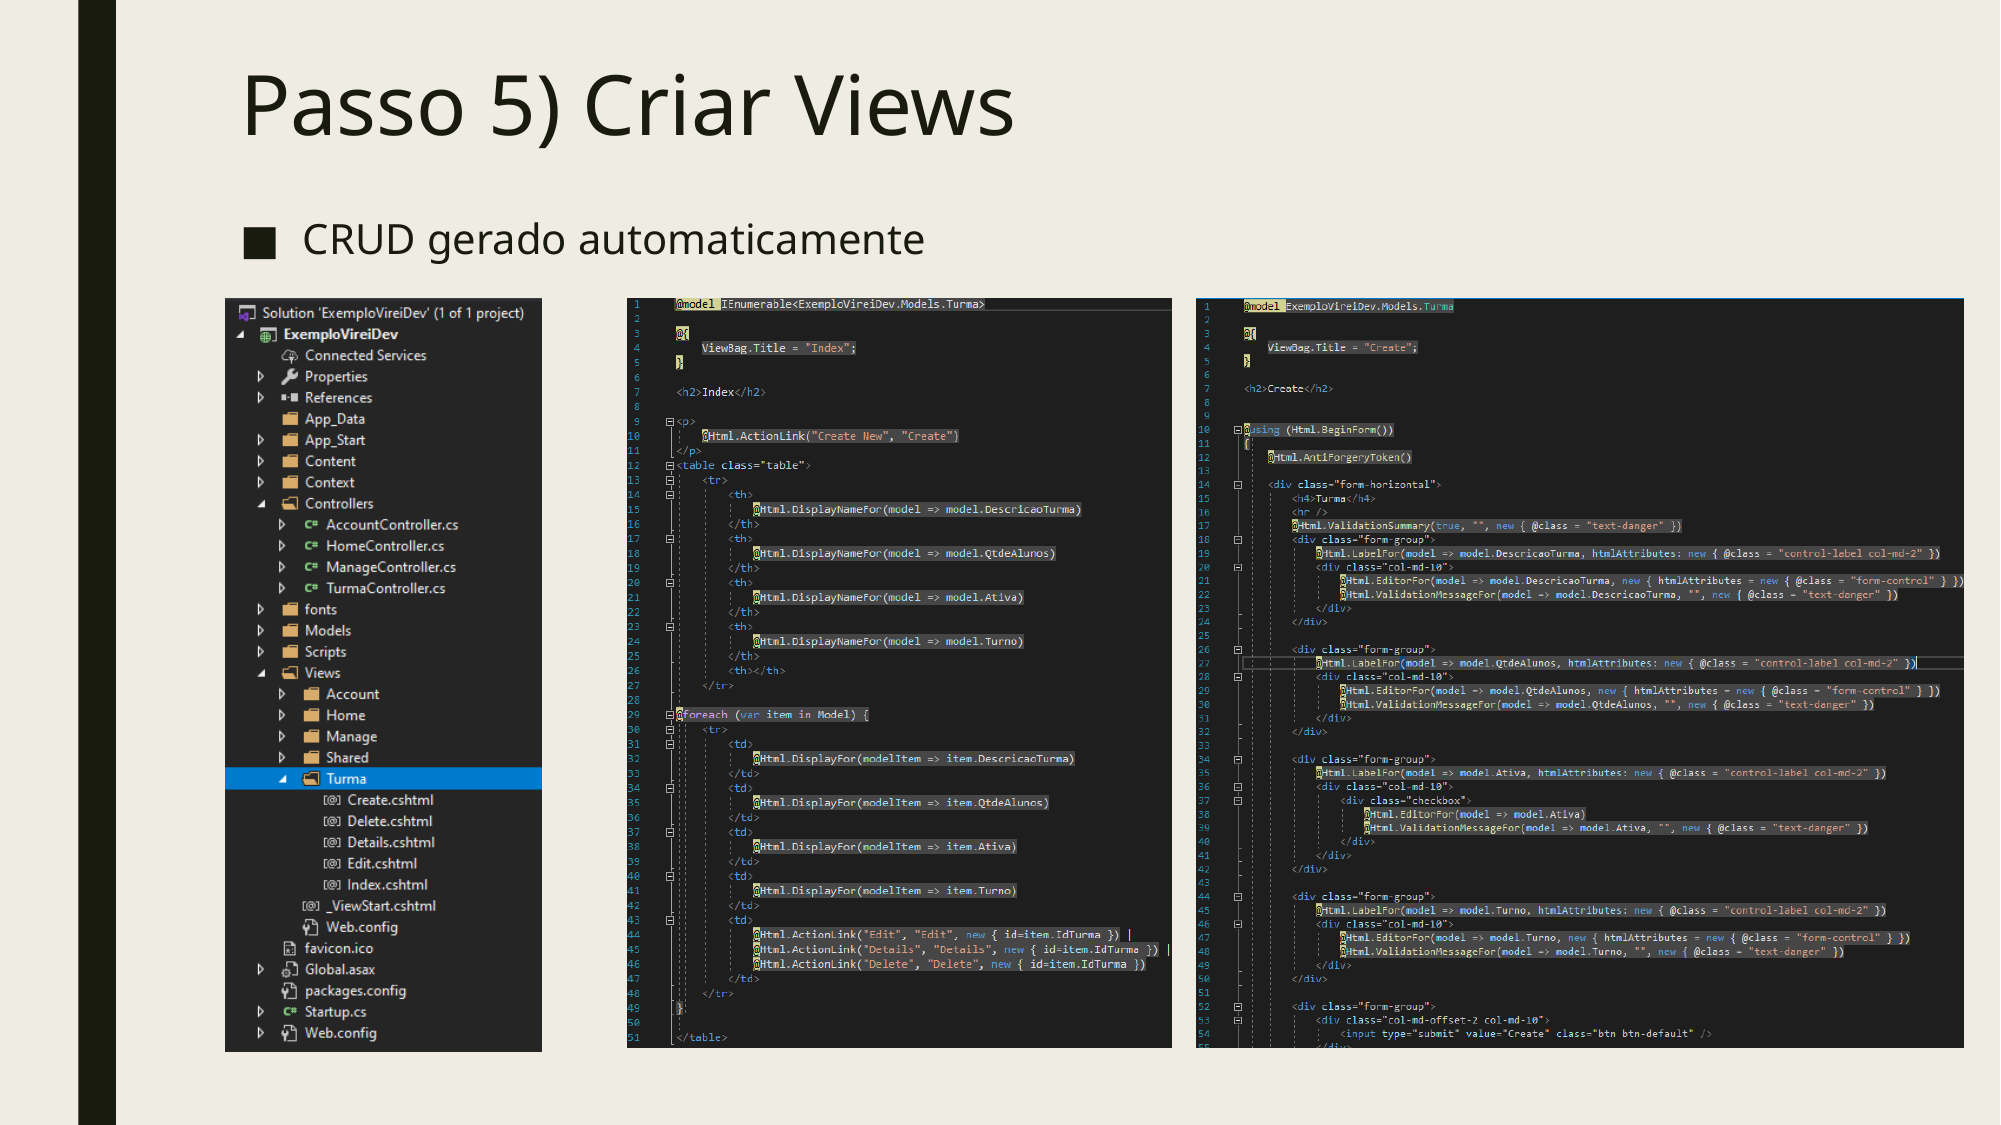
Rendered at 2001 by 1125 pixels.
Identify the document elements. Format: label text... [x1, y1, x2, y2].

picture [1196, 298, 1964, 1048]
title Passo 5) Criar Views [225, 56, 1800, 209]
list CRUD gerado automaticamente [225, 209, 1800, 963]
picture [224, 298, 542, 1052]
picture [627, 298, 1172, 1048]
